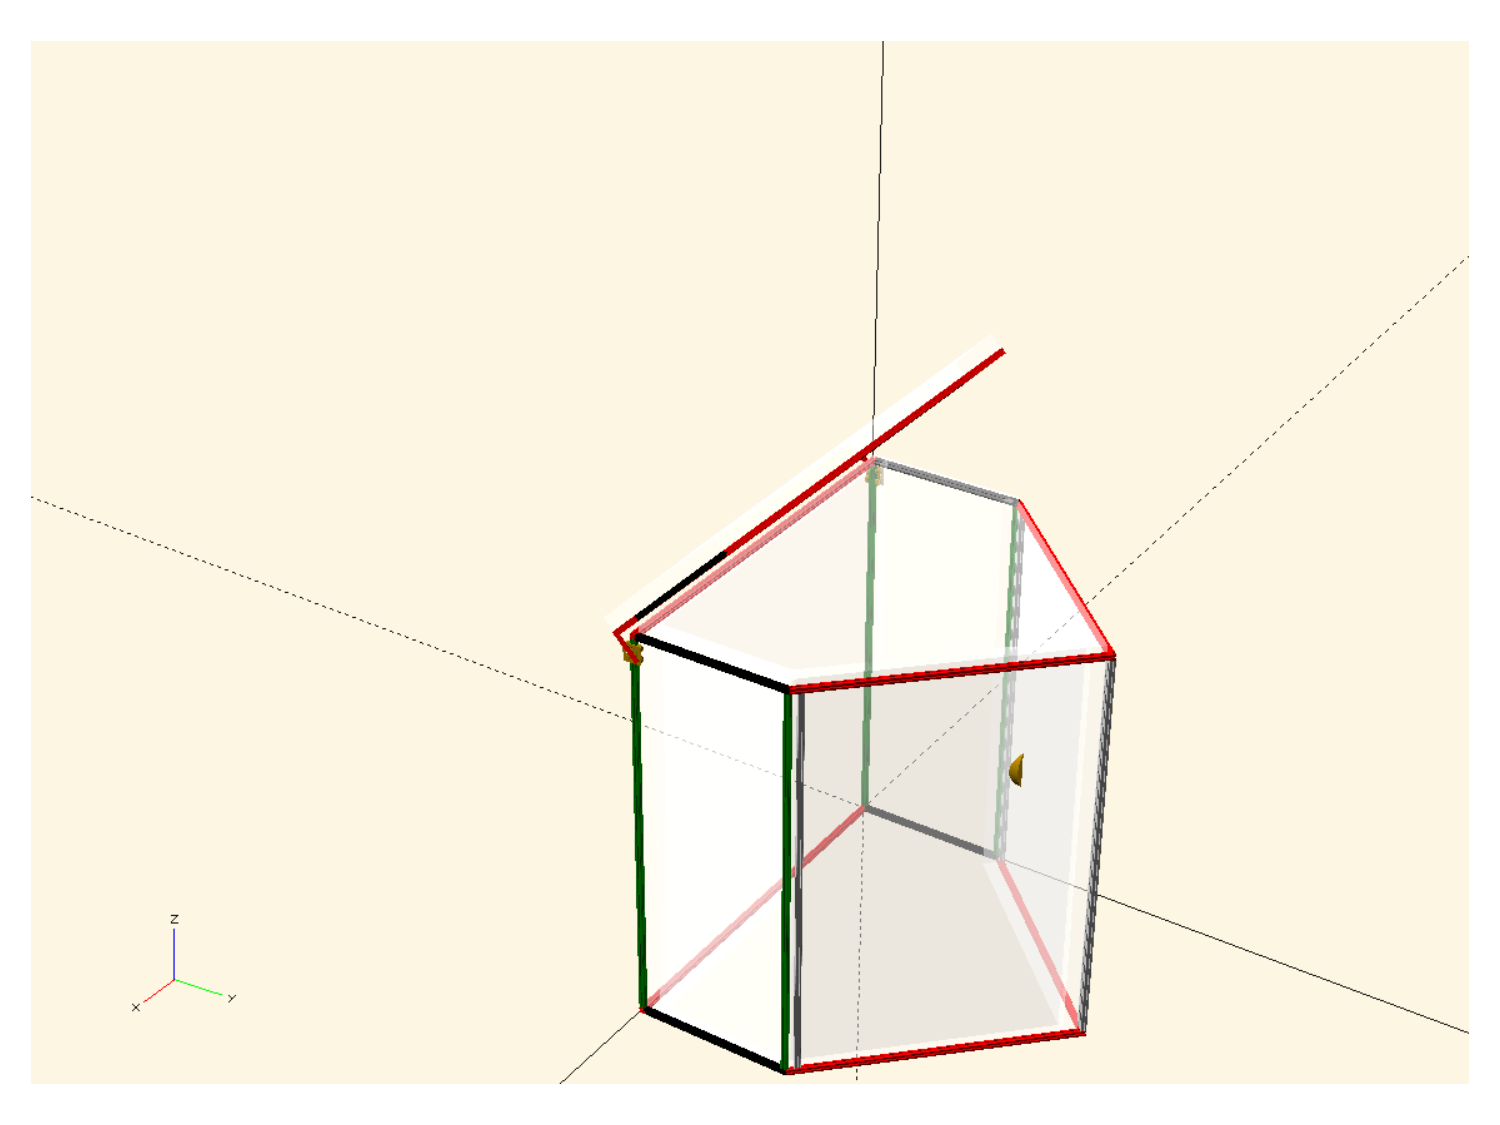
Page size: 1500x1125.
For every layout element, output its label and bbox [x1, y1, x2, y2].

picture [31, 41, 1469, 1084]
